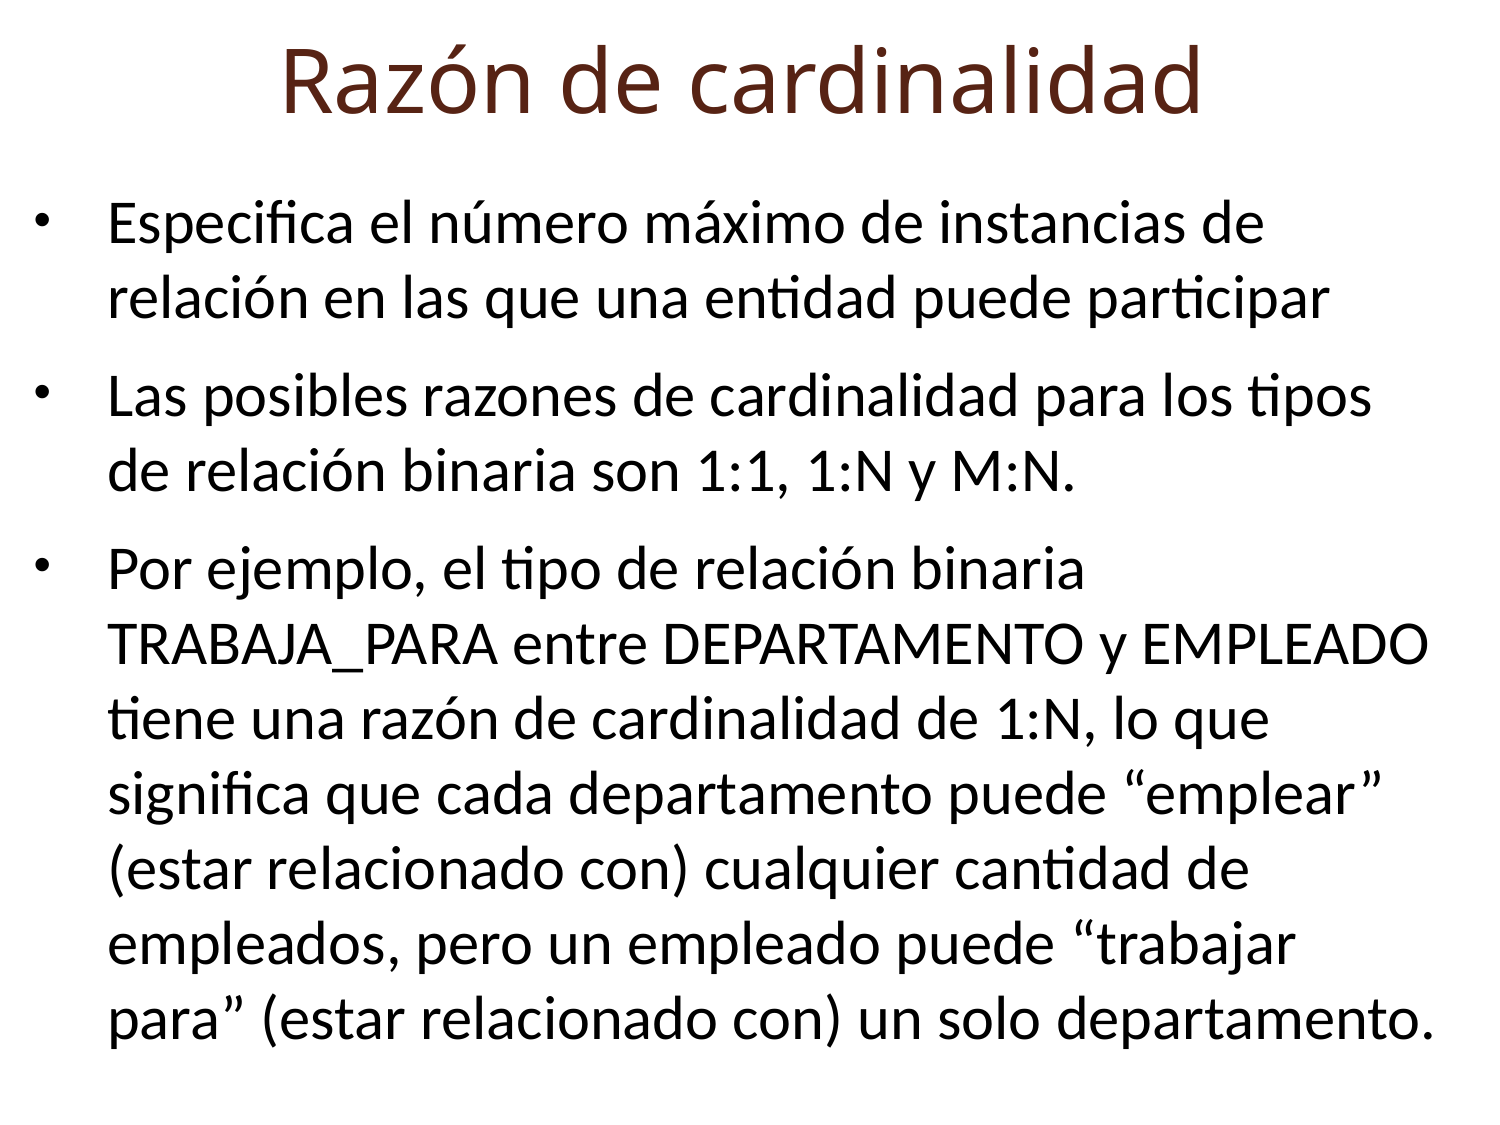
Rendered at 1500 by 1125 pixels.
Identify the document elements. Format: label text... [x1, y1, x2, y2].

text_box Razón de cardinalidad [18, 0, 1466, 155]
text_box Especifica el número máximo de instancias de relación en las que una entidad puede participar Las posibles razones de cardinalidad para los tipos de relación binaria son 1:1, 1:N y M:N. Por ejemplo, el tipo de relación binaria TRABAJA_PARA entre DEPARTAMENTO y EMPLEADO tiene una razón de cardinalidad de 1:N, lo que significa que cada departamento puede “emplear” (estar relacionado con) cualquier cantidad de empleados, pero un empleado puede “trabajar para” (estar relacionado con) un solo departamento. [18, 174, 1466, 1099]
